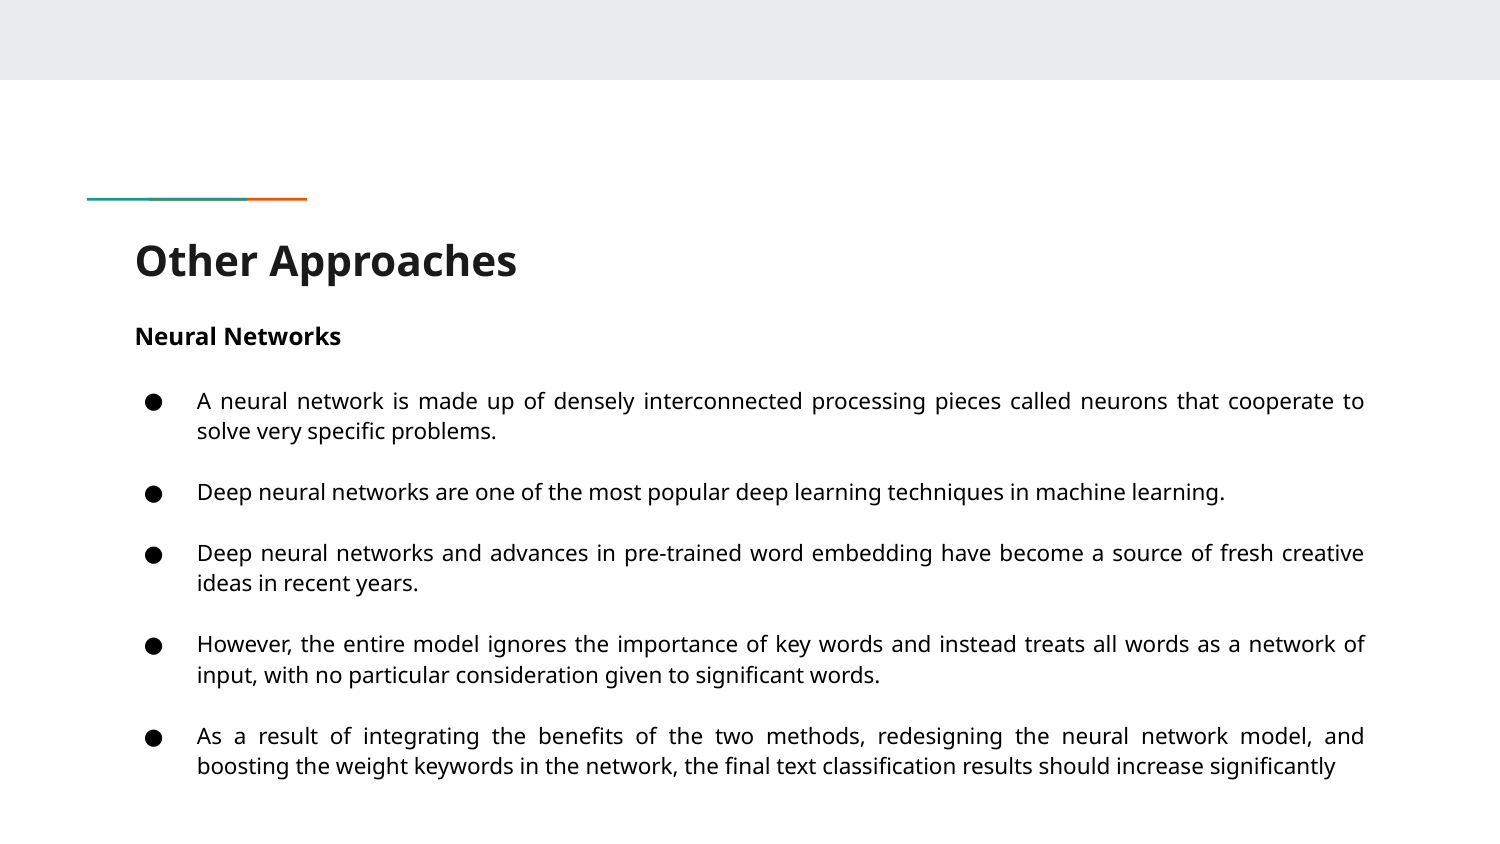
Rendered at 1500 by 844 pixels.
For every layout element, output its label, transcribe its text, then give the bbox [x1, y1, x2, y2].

list Neural Networks A neural network is made up of densely interconnected processing pieces called neurons that cooperate to solve very specific problems. Deep neural networks are one of the most popular deep learning techniques in machine learning. Deep neural networks and advances in pre-trained word embedding have become a source of fresh creative ideas in recent years. However, the entire model ignores the importance of key words and instead treats all words as a network of input, with no particular consideration given to significant words. As a result of integrating the benefits of the two methods, redesigning the neural network model, and boosting the weight keywords in the network, the final text classification results should increase significantly [119, 304, 1381, 802]
title Other Approaches [119, 216, 1381, 304]
